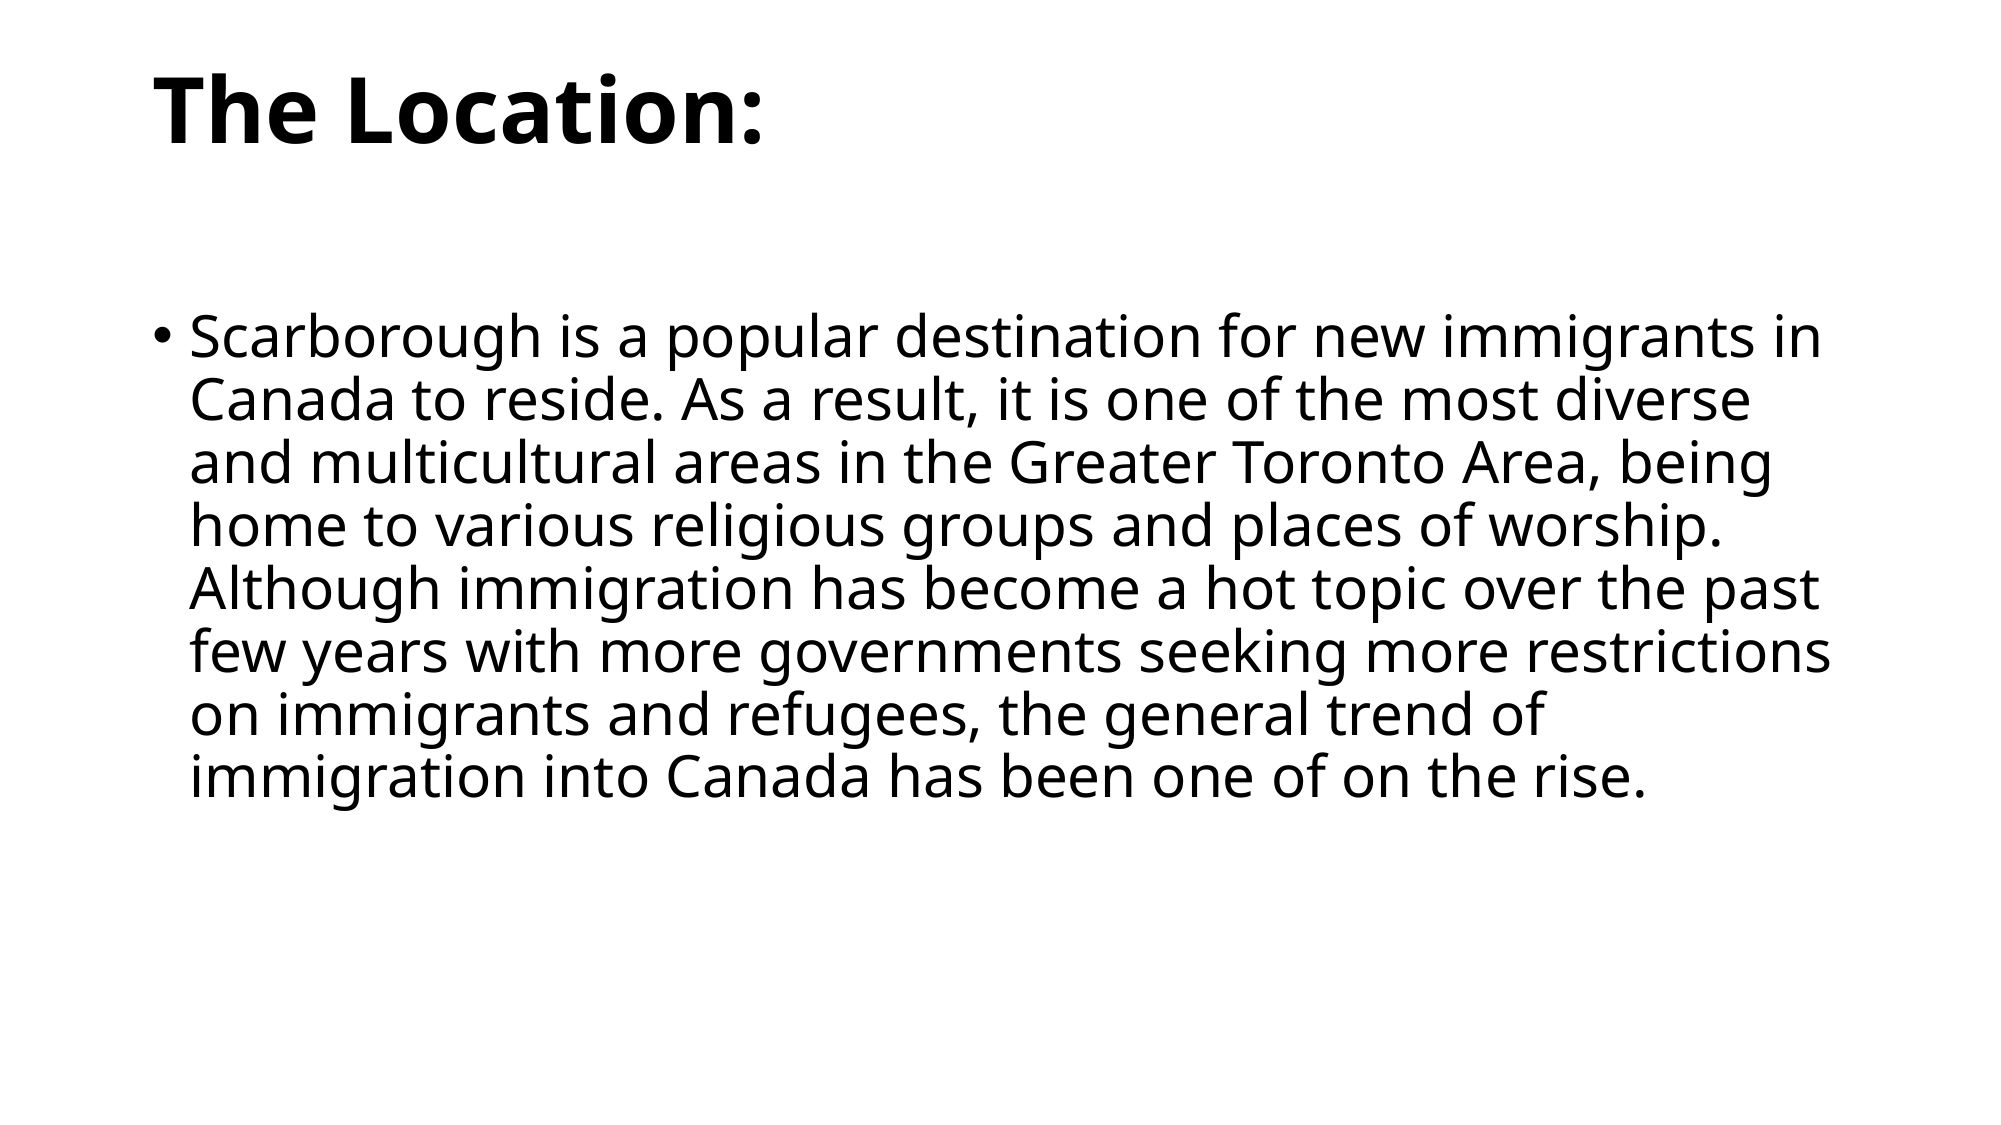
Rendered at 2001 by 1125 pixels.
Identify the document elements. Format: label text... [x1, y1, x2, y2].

title The Location: [137, 59, 1863, 278]
list Scarborough is a popular destination for new immigrants in Canada to reside. As a result, it is one of the most diverse and multicultural areas in the Greater Toronto Area, being home to various religious groups and places of worship. Although immigration has become a hot topic over the past few years with more governments seeking more restrictions on immigrants and refugees, the general trend of immigration into Canada has been one of on the rise. [137, 299, 1863, 1014]
